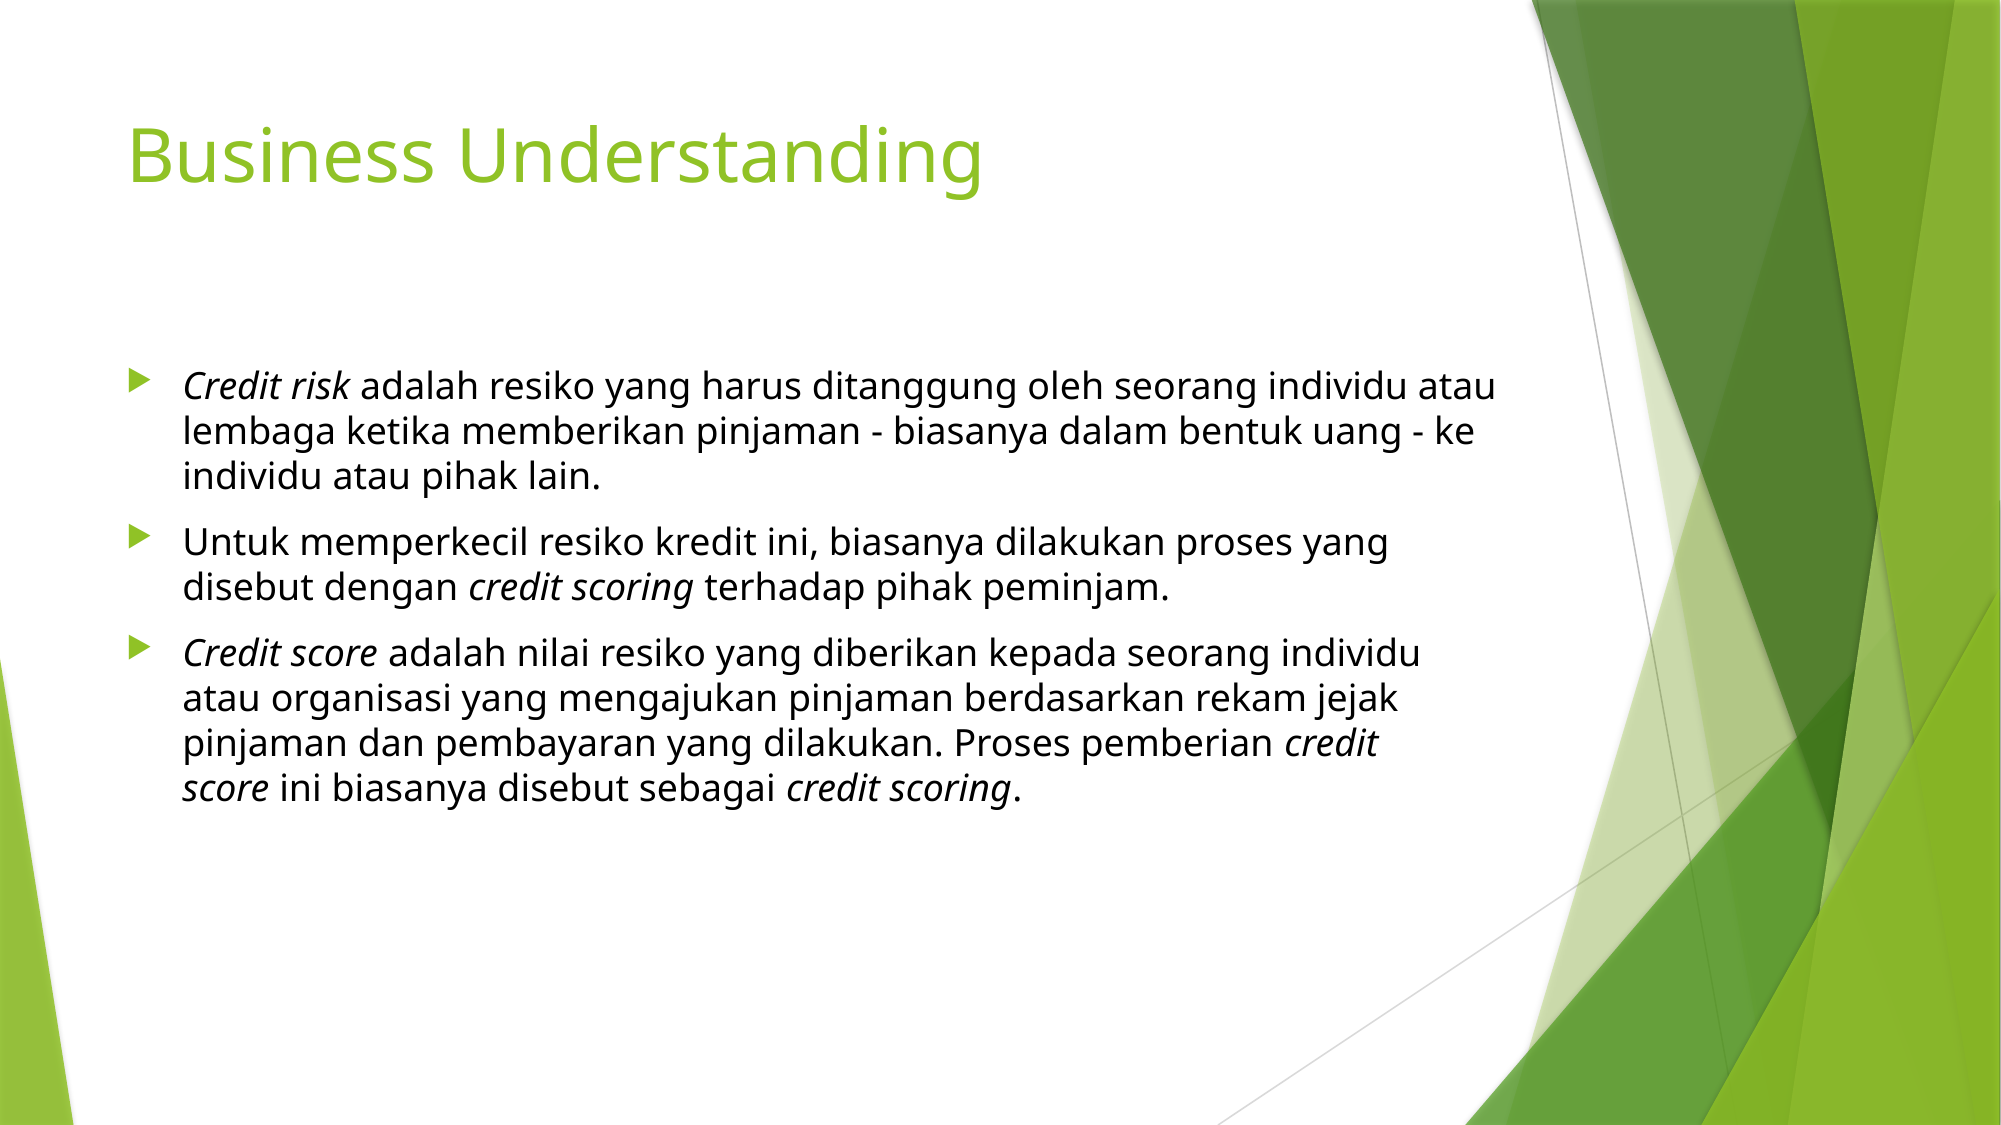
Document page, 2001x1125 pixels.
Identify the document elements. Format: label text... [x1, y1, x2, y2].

title Business Understanding [111, 99, 1522, 317]
list Credit risk adalah resiko yang harus ditanggung oleh seorang individu atau lembaga ketika memberikan pinjaman - biasanya dalam bentuk uang - ke individu atau pihak lain. Untuk memperkecil resiko kredit ini, biasanya dilakukan proses yang disebut dengan credit scoring terhadap pihak peminjam. Credit score adalah nilai resiko yang diberikan kepada seorang individu atau organisasi yang mengajukan pinjaman berdasarkan rekam jejak pinjaman dan pembayaran yang dilakukan. Proses pemberian credit score ini biasanya disebut sebagai credit scoring. [111, 354, 1522, 992]
